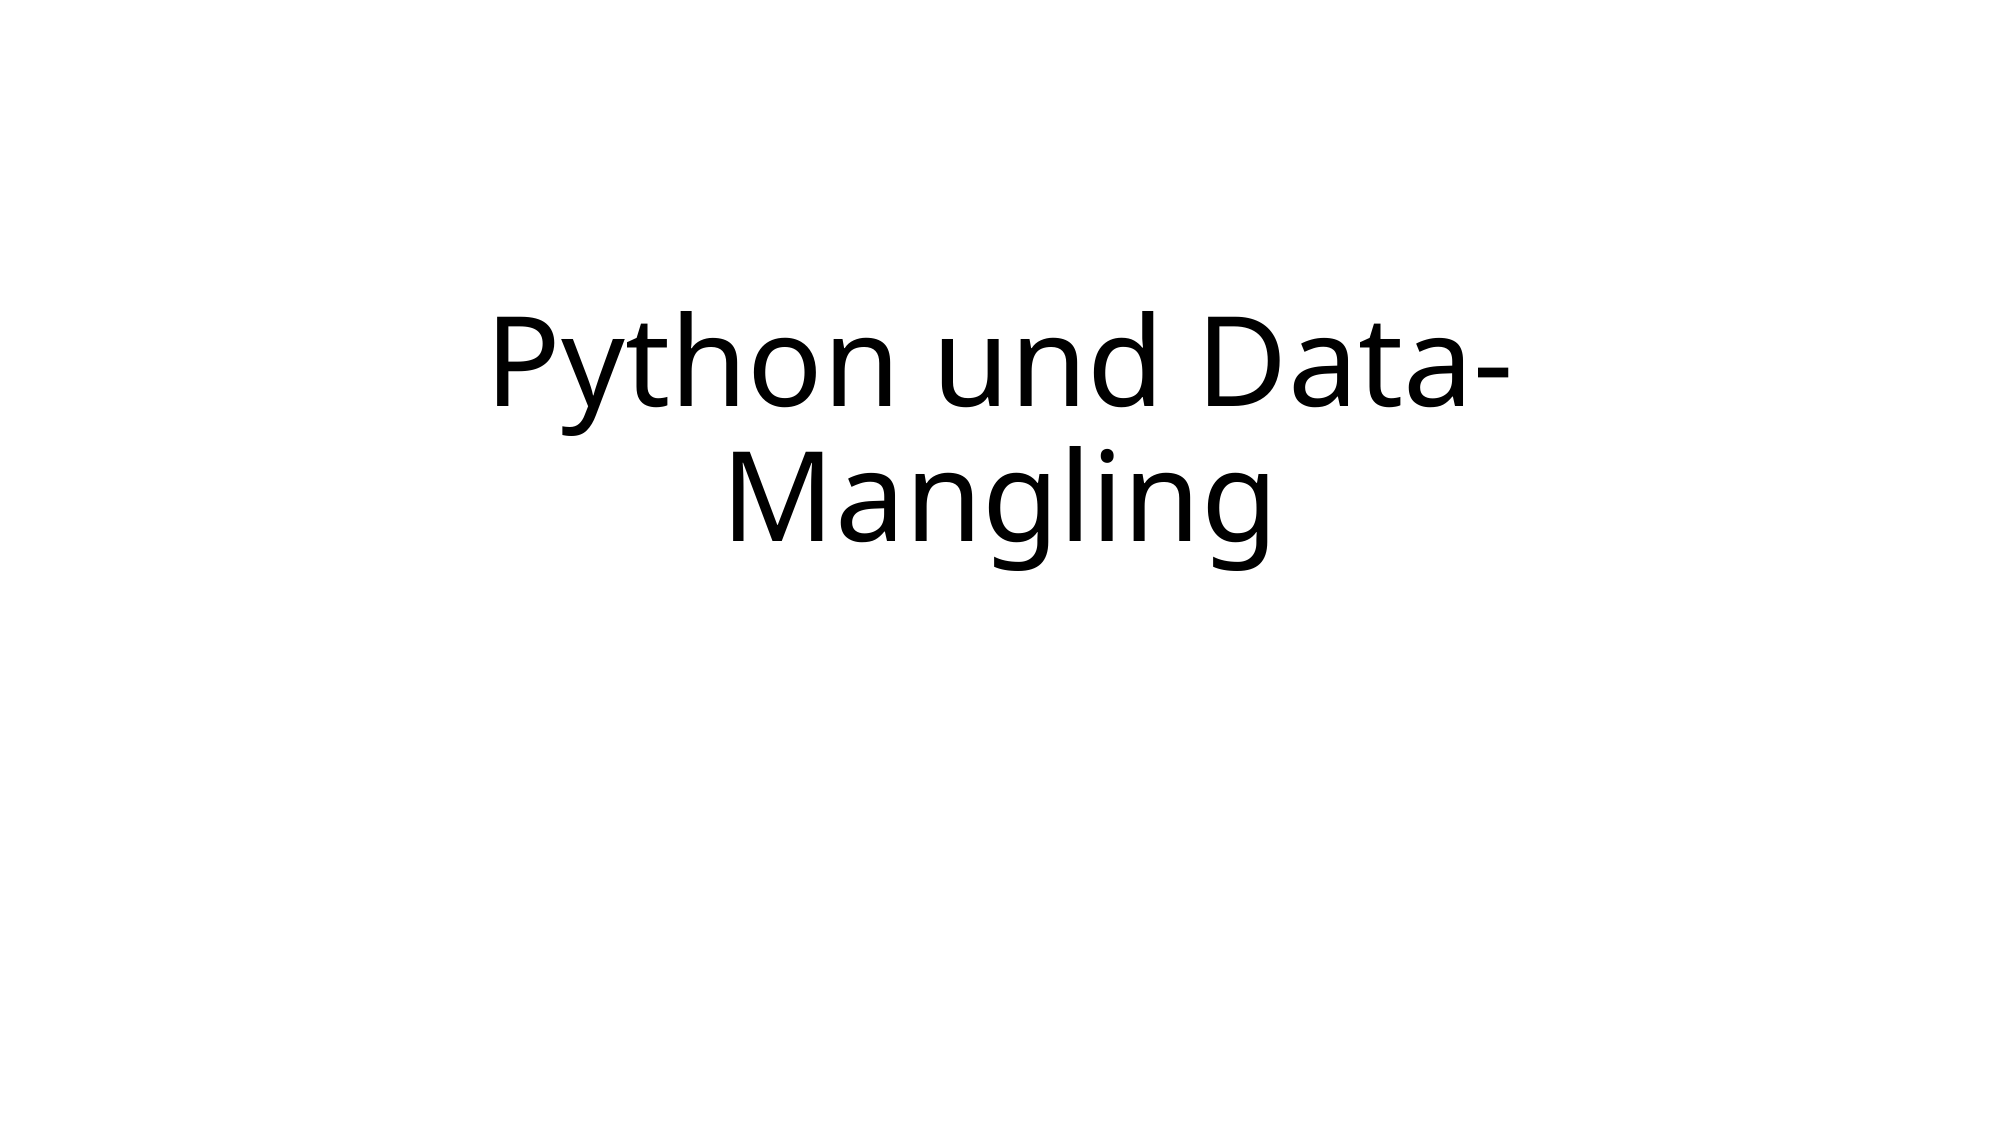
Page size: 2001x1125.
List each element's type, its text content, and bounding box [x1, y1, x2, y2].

title Python und Data-Mangling [249, 184, 1750, 576]
